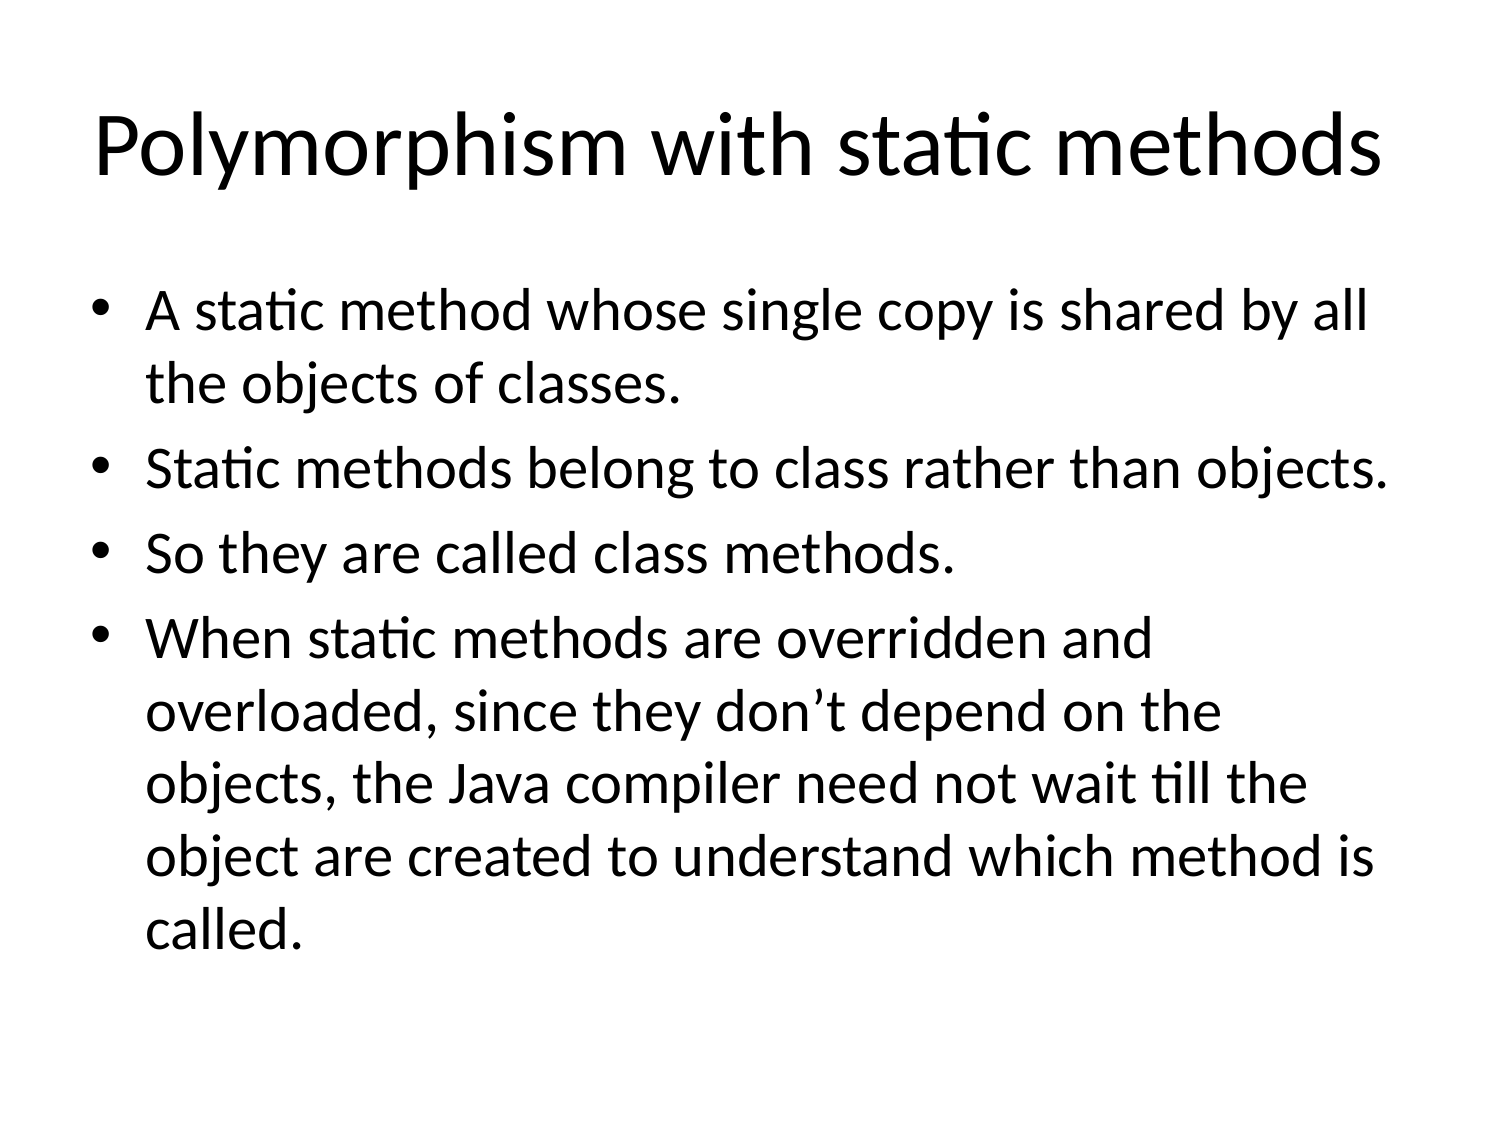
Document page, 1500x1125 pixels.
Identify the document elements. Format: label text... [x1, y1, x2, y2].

title Polymorphism with static methods [75, 45, 1425, 233]
list A static method whose single copy is shared by all the objects of classes. Static methods belong to class rather than objects. So they are called class methods. When static methods are overridden and overloaded, since they don’t depend on the objects, the Java compiler need not wait till the object are created to understand which method is called. [75, 262, 1425, 1005]
